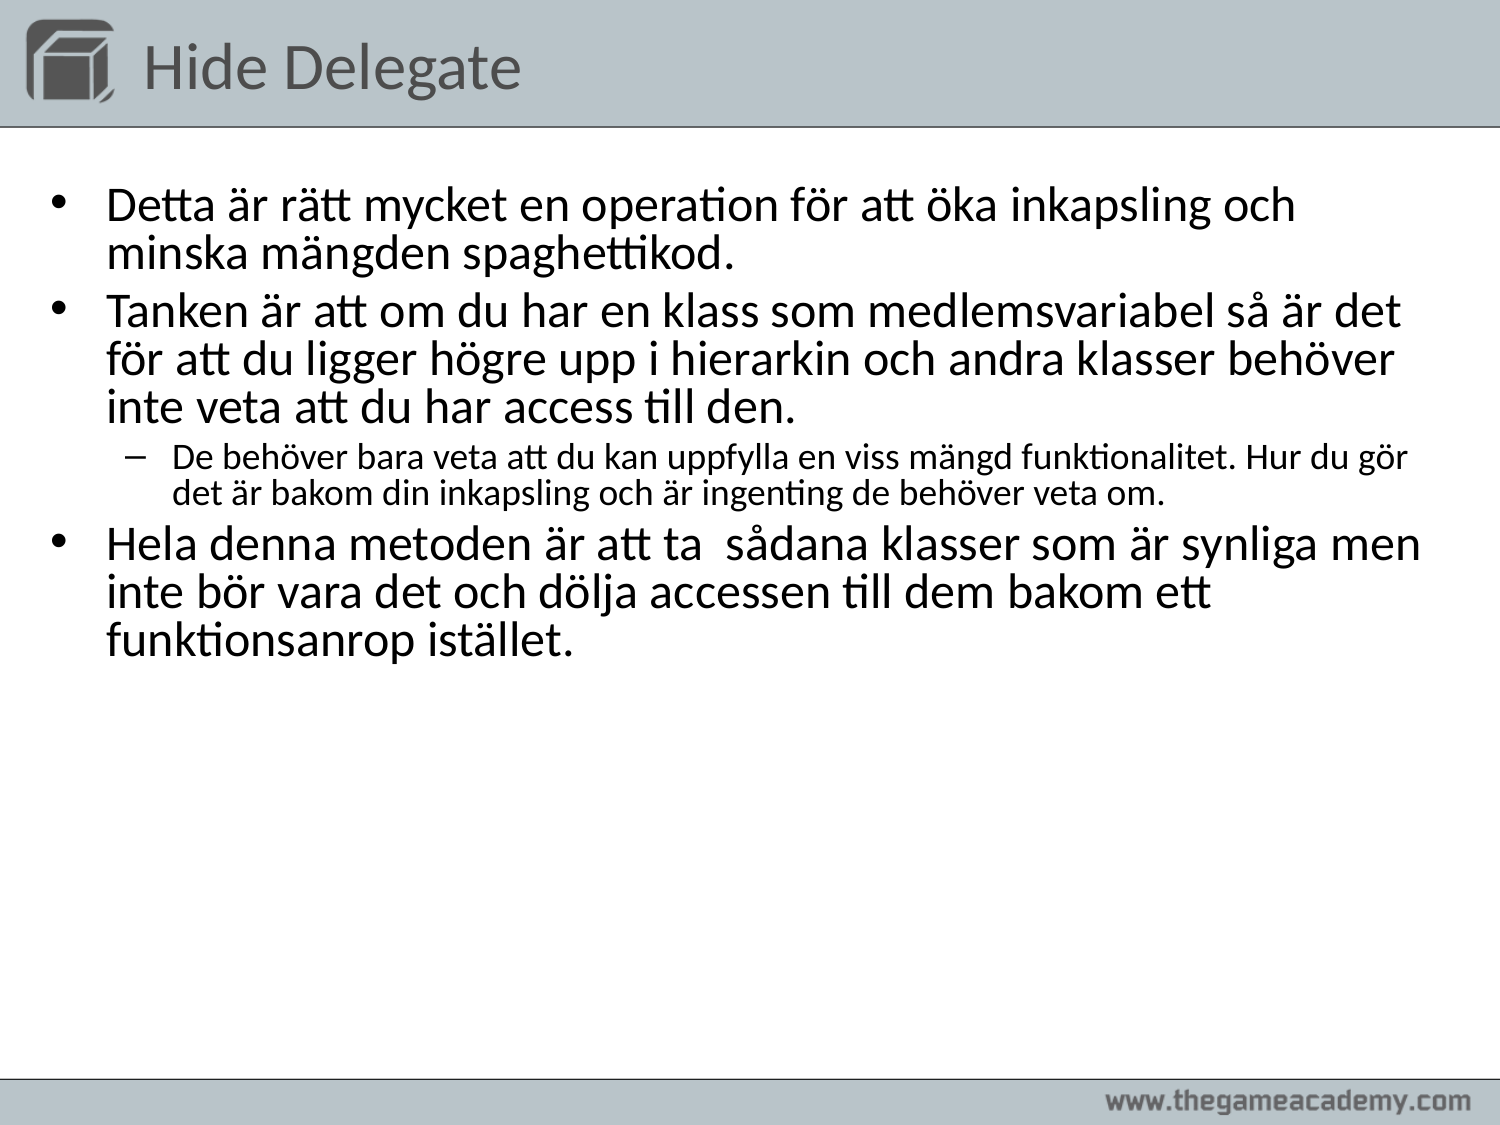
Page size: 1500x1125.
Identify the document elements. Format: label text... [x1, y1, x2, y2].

list Detta är rätt mycket en operation för att öka inkapsling och minska mängden spaghettikod. Tanken är att om du har en klass som medlemsvariabel så är det för att du ligger högre upp i hierarkin och andra klasser behöver inte veta att du har access till den. De behöver bara veta att du kan uppfylla en viss mängd funktionalitet. Hur du gör det är bakom din inkapsling och är ingenting de behöver veta om. Hela denna metoden är att ta sådana klasser som är synliga men inte bör vara det och dölja accessen till dem bakom ett funktionsanrop istället. [35, 175, 1465, 1079]
picture [0, 0, 1500, 1125]
title Hide Delegate [128, 0, 1500, 126]
